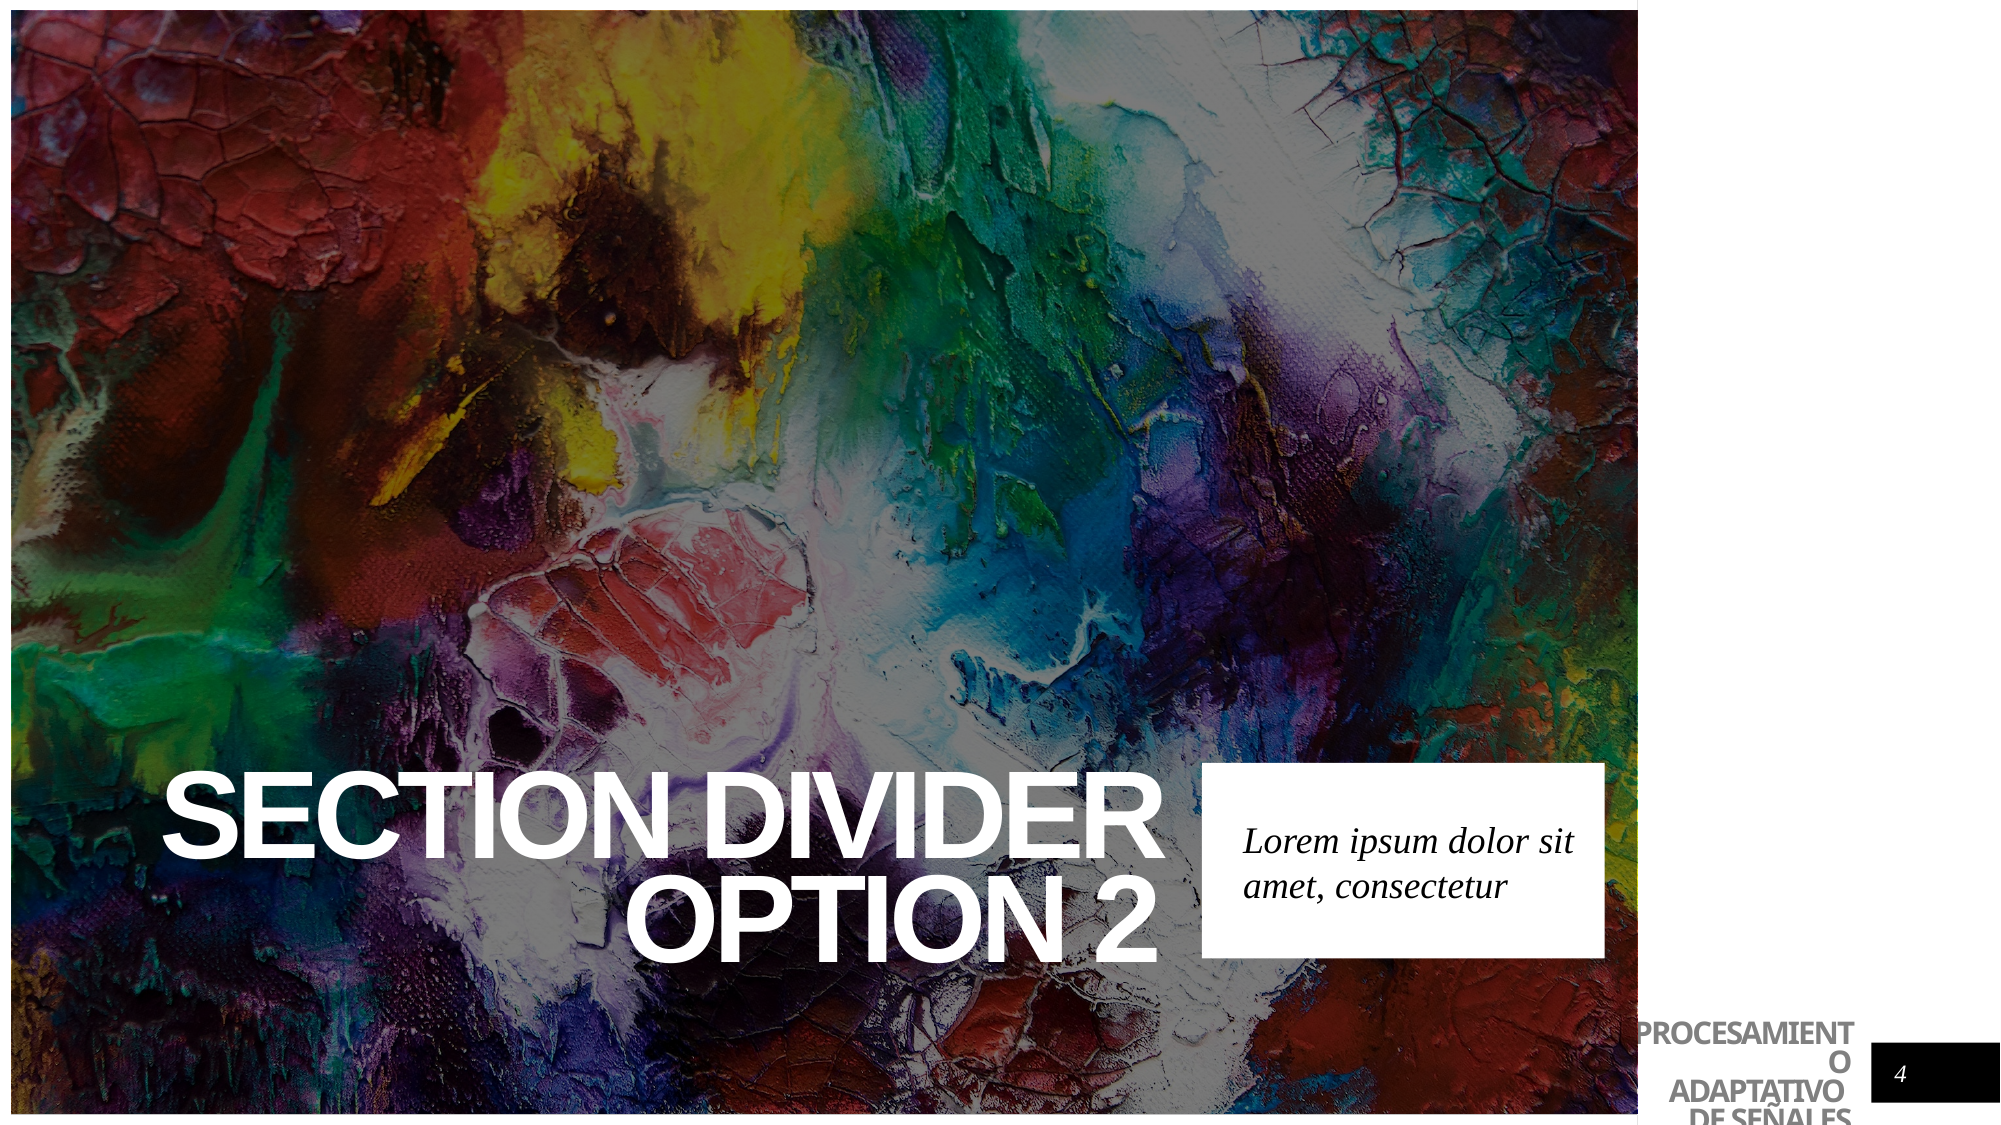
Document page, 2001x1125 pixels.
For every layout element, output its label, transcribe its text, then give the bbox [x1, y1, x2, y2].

picture [11, 10, 1638, 1114]
slide_number 4 [1877, 1050, 1924, 1096]
